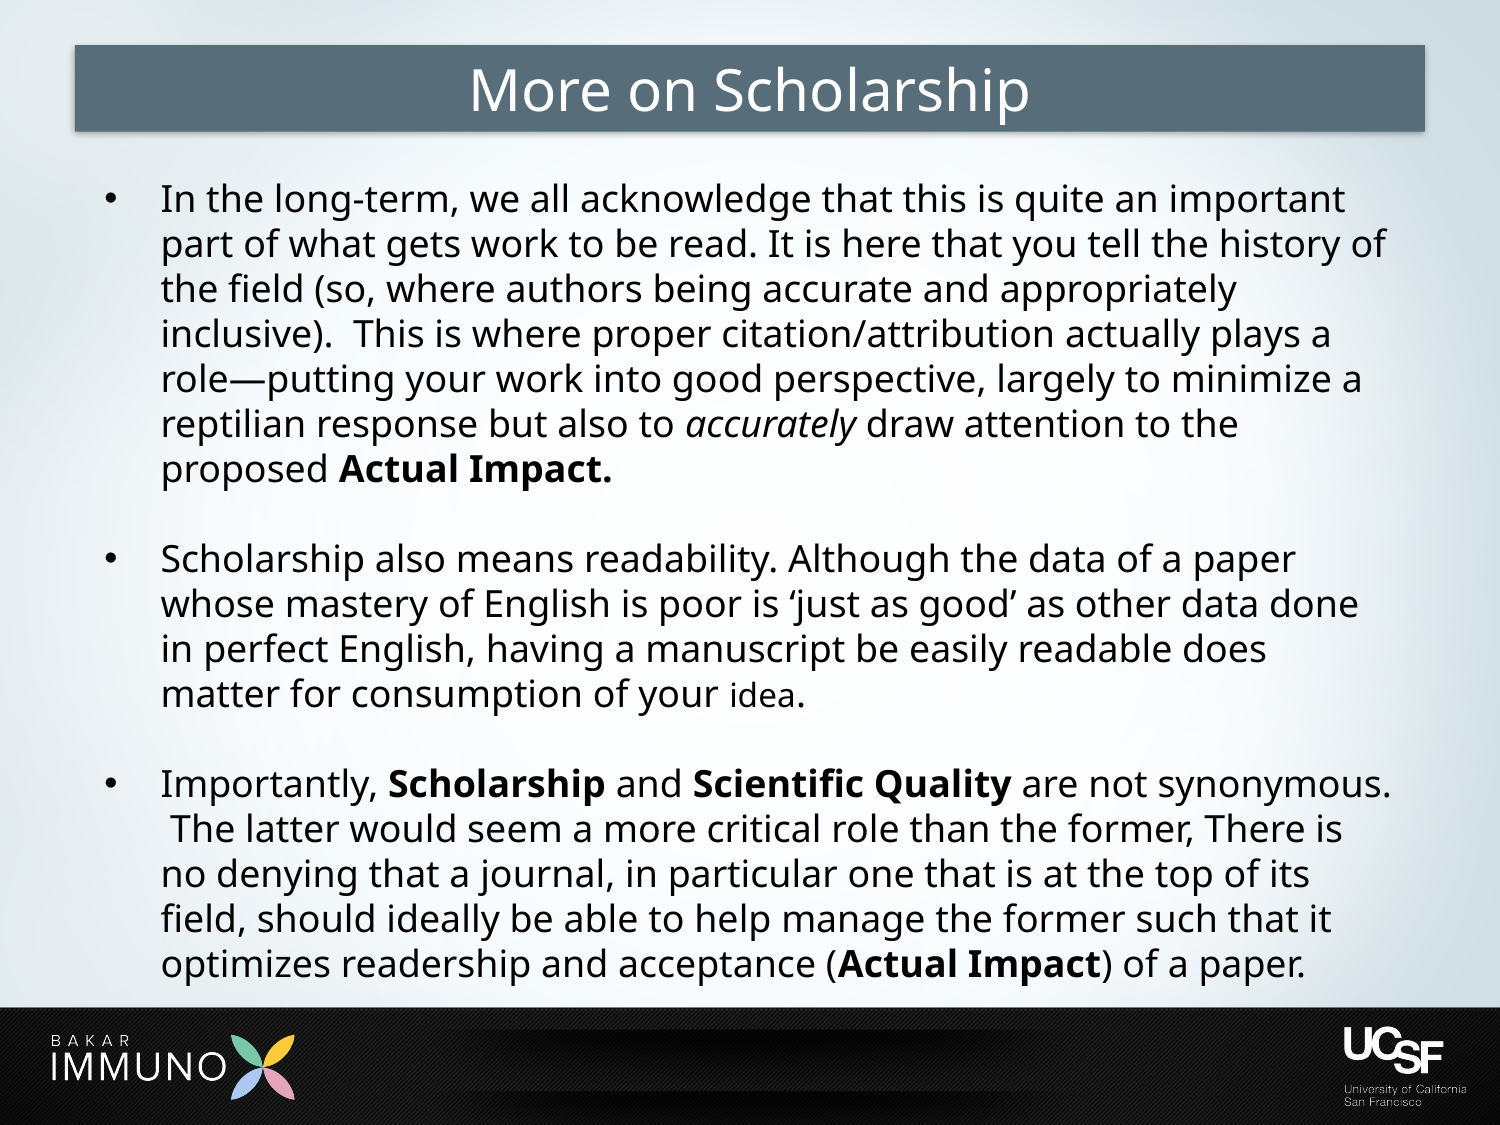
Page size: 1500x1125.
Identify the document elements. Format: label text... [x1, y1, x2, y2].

title More on Scholarship [75, 45, 1425, 132]
picture [0, 0, 1500, 1125]
text_box In the long-term, we all acknowledge that this is quite an important part of what gets work to be read. It is here that you tell the history of the field (so, where authors being accurate and appropriately inclusive). This is where proper citation/attribution actually plays a role—putting your work into good perspective, largely to minimize a reptilian response but also to accurately draw attention to the proposed Actual Impact. Scholarship also means readability. Although the data of a paper whose mastery of English is poor is ‘just as good’ as other data done in perfect English, having a manuscript be easily readable does matter for consumption of your idea. Importantly, Scholarship and Scientific Quality are not synonymous. The latter would seem a more critical role than the former, There is no denying that a journal, in particular one that is at the top of its field, should ideally be able to help manage the former such that it optimizes readership and acceptance (Actual Impact) of a paper. [89, 167, 1411, 993]
